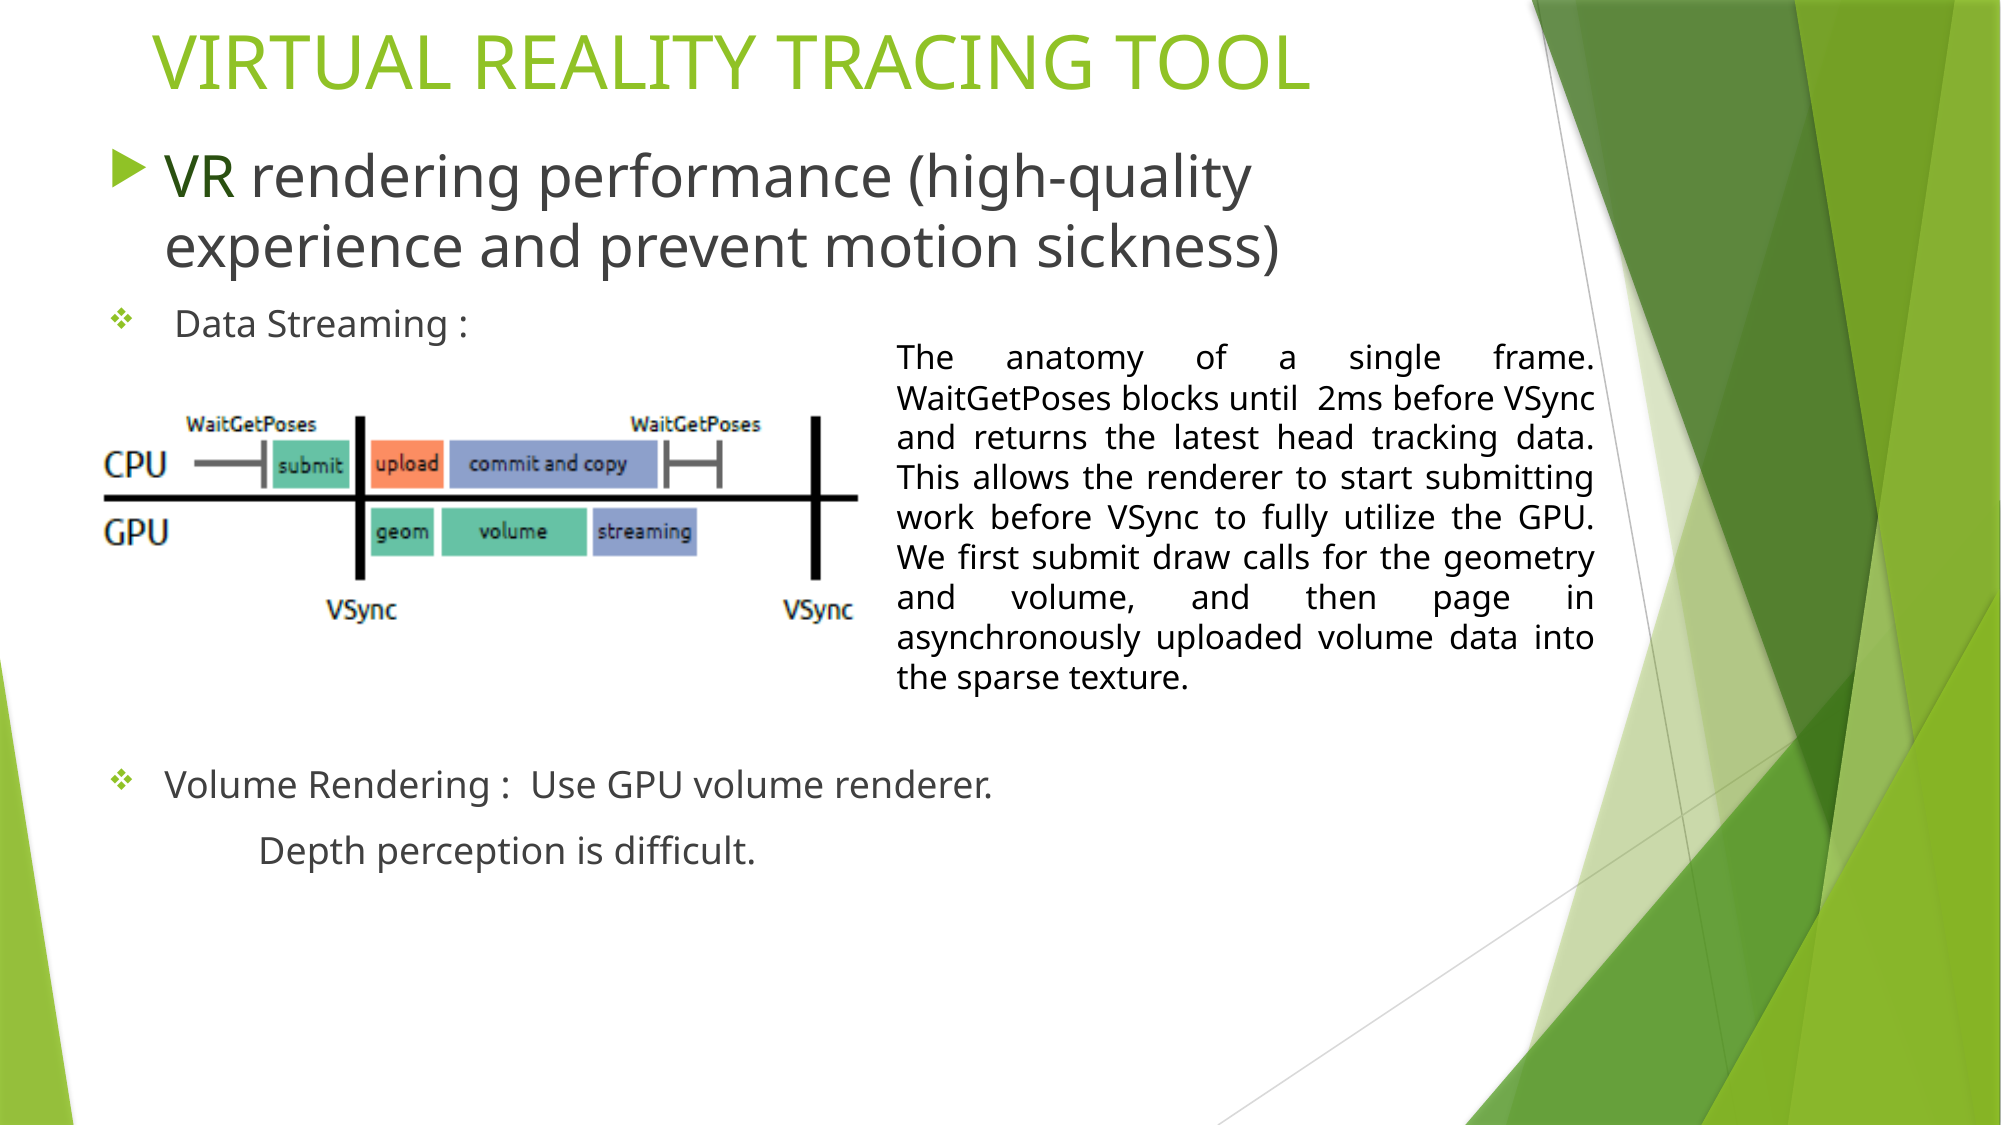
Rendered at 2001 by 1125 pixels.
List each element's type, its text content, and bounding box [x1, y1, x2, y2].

list VR rendering performance (high-quality experience and prevent motion sickness) Data Streaming : Volume Rendering : Use GPU volume renderer. Depth perception is difficult. [93, 653, 1563, 1067]
title VIRTUAL REALITY TRACING TOOL [137, 6, 1361, 131]
picture [77, 395, 883, 645]
text_box The anatomy of a single frame. WaitGetPoses blocks until 2ms before VSync and returns the latest head tracking data. This allows the renderer to start submitting work before VSync to fully utilize the GPU. We first submit draw calls for the geometry and volume, and then page in asynchronously uploaded volume data into the sparse texture. [881, 329, 1611, 704]
list VR rendering performance (high-quality experience and prevent motion sickness) Data Streaming : Volume Rendering : Use GPU volume renderer. Depth perception is difficult. [93, 131, 1563, 394]
